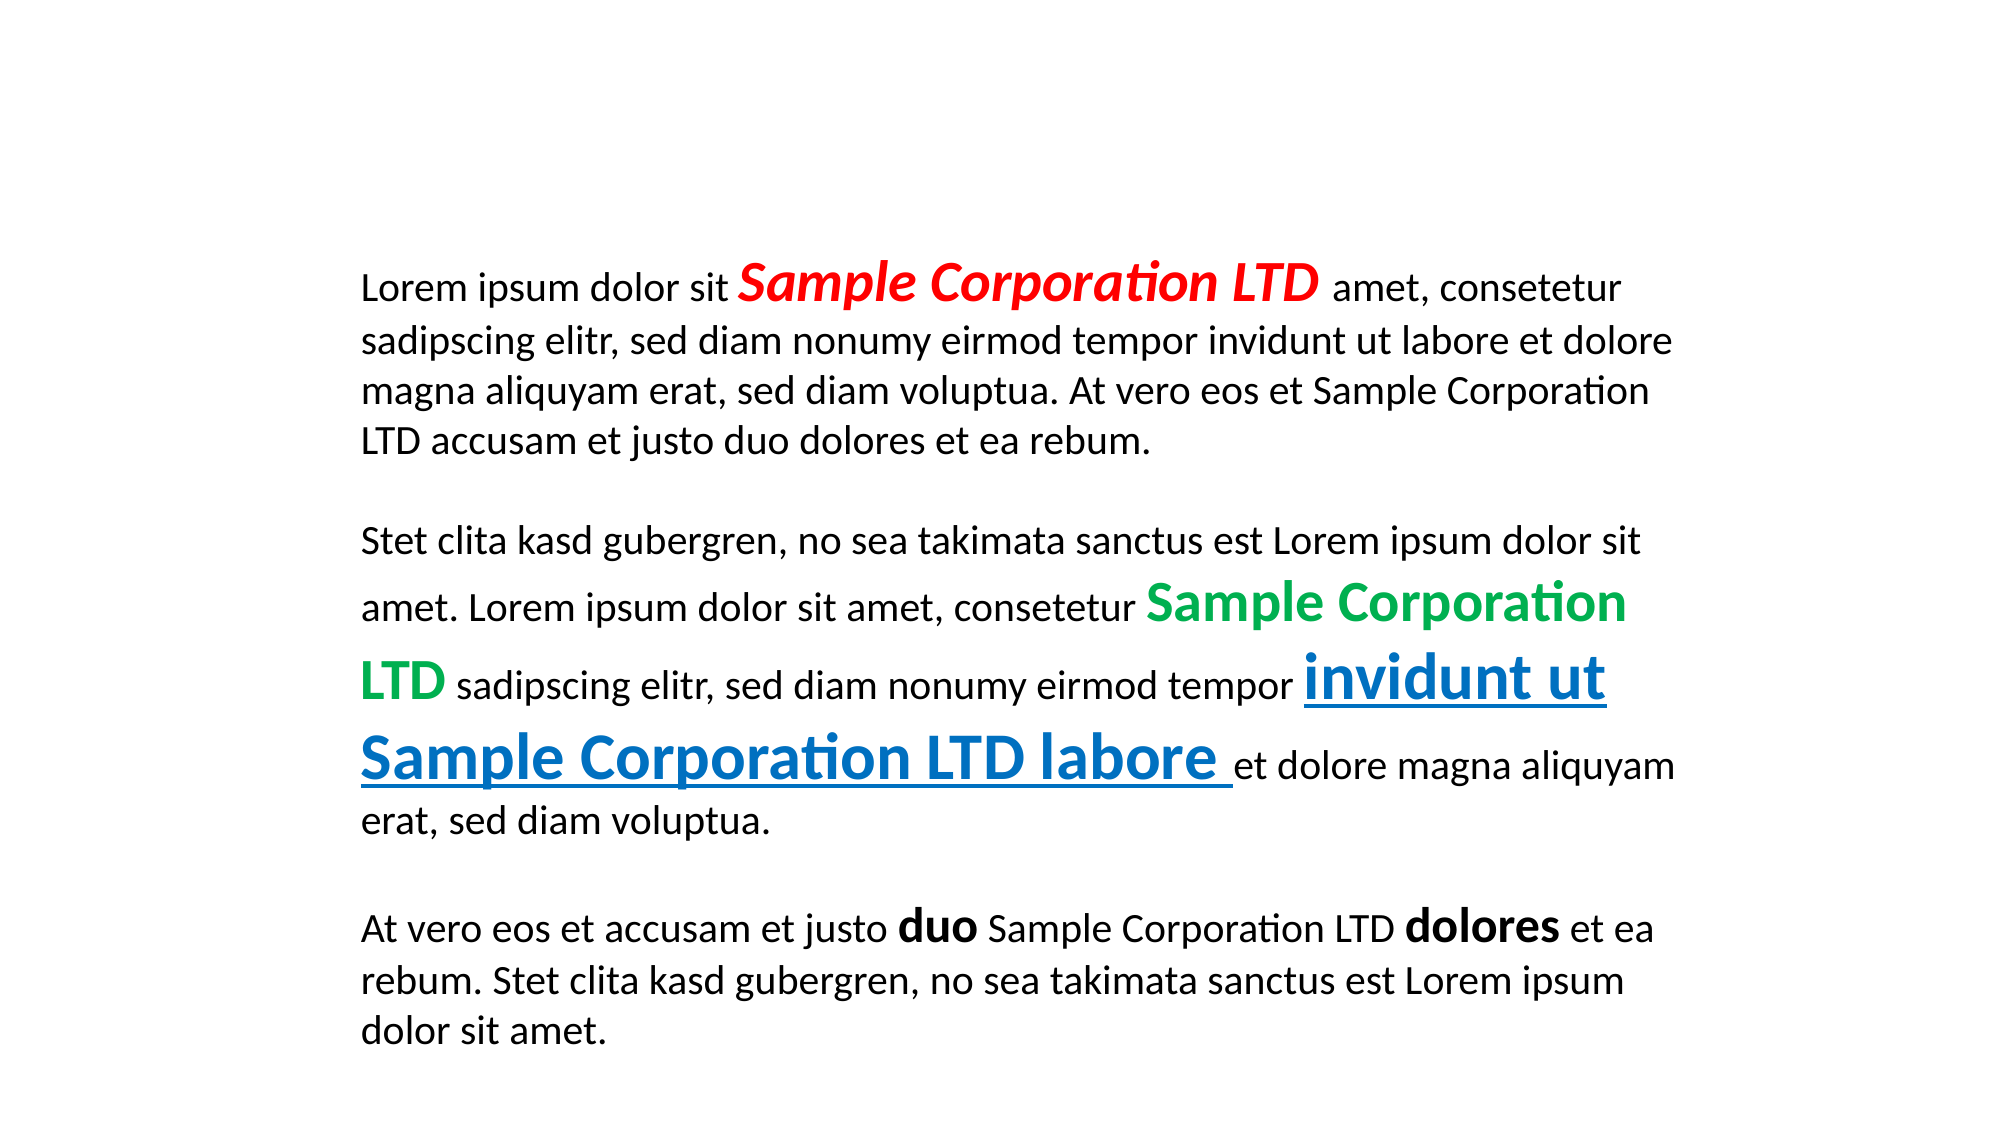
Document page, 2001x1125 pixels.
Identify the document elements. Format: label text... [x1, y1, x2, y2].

text_box Lorem ipsum dolor sit Sample Corporation LTD amet, consetetur sadipscing elitr, sed diam nonumy eirmod tempor invidunt ut labore et dolore magna aliquyam erat, sed diam voluptua. At vero eos et Sample Corporation LTD accusam et justo duo dolores et ea rebum. Stet clita kasd gubergren, no sea takimata sanctus est Lorem ipsum dolor sit amet. Lorem ipsum dolor sit amet, consetetur Sample Corporation LTD sadipscing elitr, sed diam nonumy eirmod tempor invidunt ut Sample Corporation LTD labore et dolore magna aliquyam erat, sed diam voluptua. At vero eos et accusam et justo duo Sample Corporation LTD dolores et ea rebum. Stet clita kasd gubergren, no sea takimata sanctus est Lorem ipsum dolor sit amet. [346, 235, 1697, 1061]
